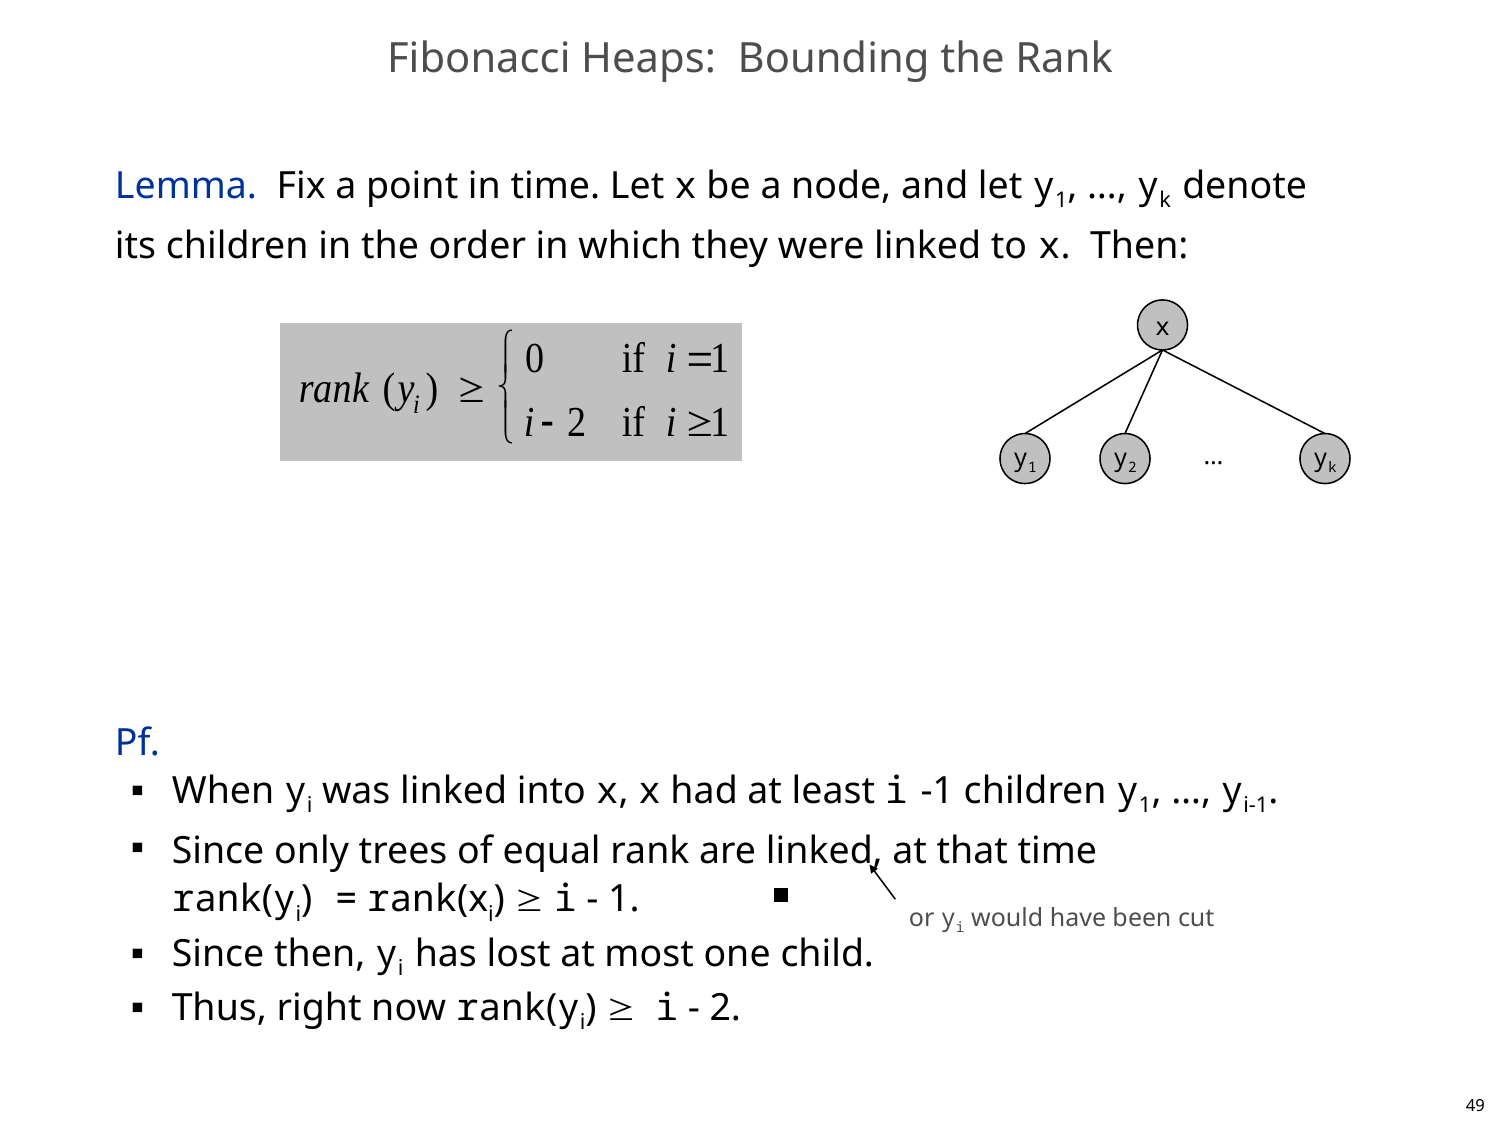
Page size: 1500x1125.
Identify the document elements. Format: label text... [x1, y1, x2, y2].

text_box or yi would have been cut [894, 893, 1230, 943]
slide_number 49 [1187, 1087, 1500, 1125]
text_box [869, 864, 896, 900]
text_box y1 [999, 434, 1051, 484]
text_box x [1137, 299, 1188, 348]
list Lemma. Fix a point in time. Let x be a node, and let y1, …, yk denote its children in the order in which they were linked to x. Then: Pf. When yi was linked into x, x had at least i -1 children y1, …, yi-1. Since only trees of equal rank are linked, at that time rank(yi) = rank(xi)  i - 1. Since then, yi has lost at most one child. Thus, right now rank(yi)  i - 2. [99, 149, 1463, 1038]
text_box [774, 888, 788, 901]
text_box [1124, 349, 1162, 434]
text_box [1024, 349, 1124, 434]
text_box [1162, 349, 1326, 434]
text_box yk [1299, 433, 1351, 484]
text_box y2 [1100, 442, 1151, 484]
text_box … [1188, 442, 1239, 477]
title Fibonacci Heaps: Bounding the Rank [0, 24, 1500, 100]
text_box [279, 322, 743, 462]
